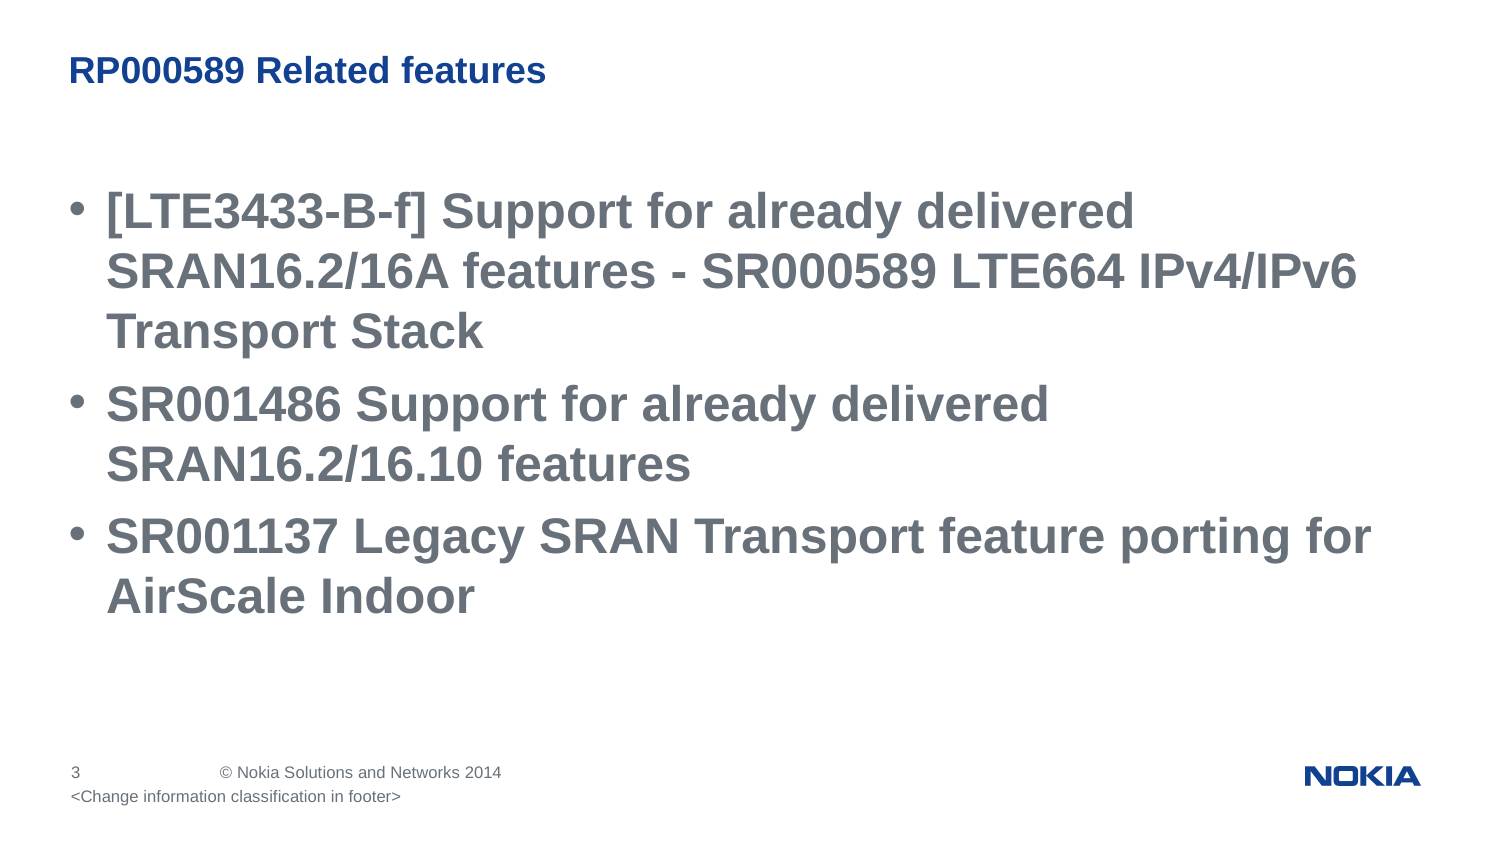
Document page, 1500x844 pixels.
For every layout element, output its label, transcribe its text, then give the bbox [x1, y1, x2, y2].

footer <Change information classification in footer> [70, 785, 1069, 806]
list [LTE3433-B-f] Support for already delivered SRAN16.2/16A features - SR000589 LTE664 IPv4/IPv6 Transport Stack SR001486 Support for already delivered SRAN16.2/16.10 features SR001137 Legacy SRAN Transport feature porting for AirScale Indoor [68, 178, 1419, 722]
picture [1305, 766, 1421, 786]
title RP000589 Related features [68, 45, 1419, 98]
